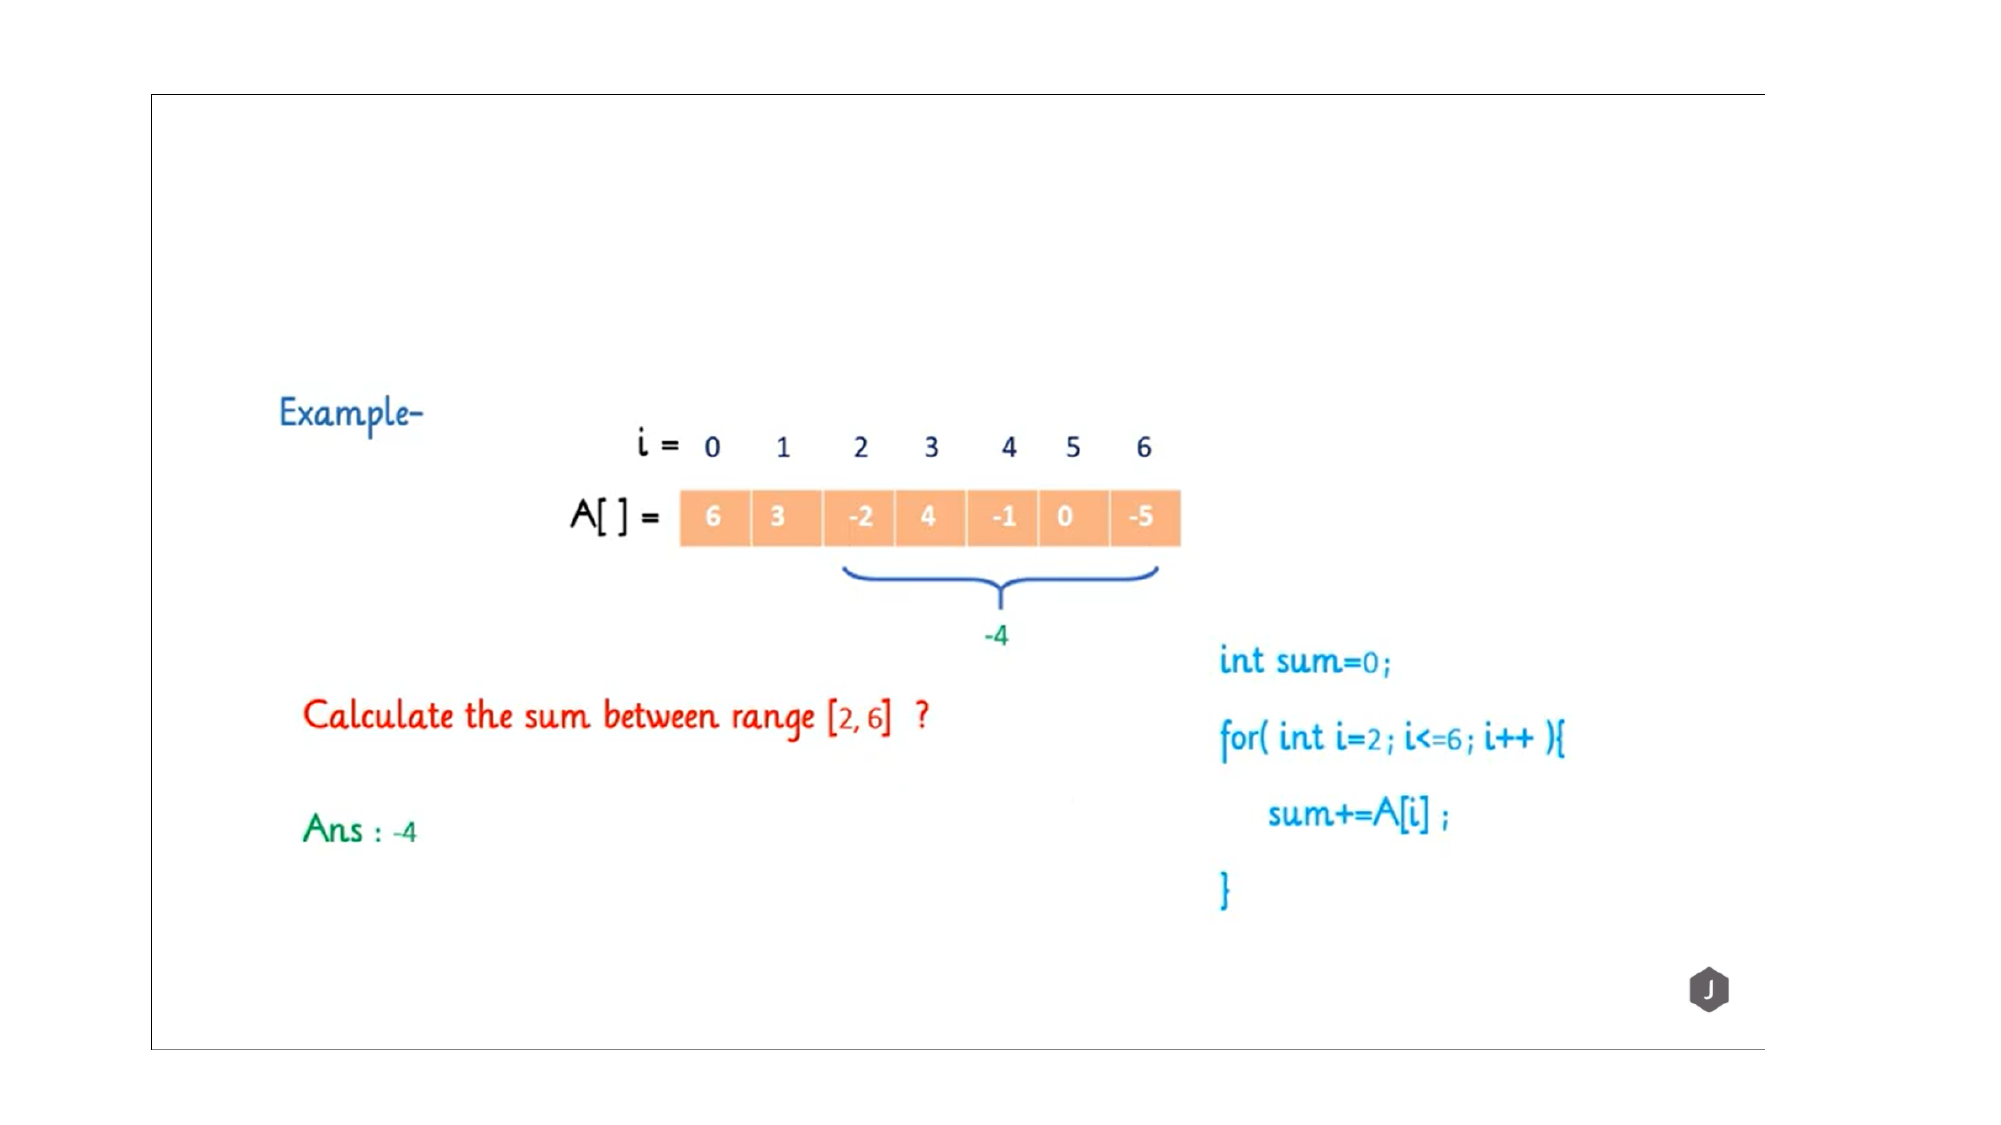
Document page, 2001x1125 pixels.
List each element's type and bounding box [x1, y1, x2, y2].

list [151, 94, 1766, 1050]
